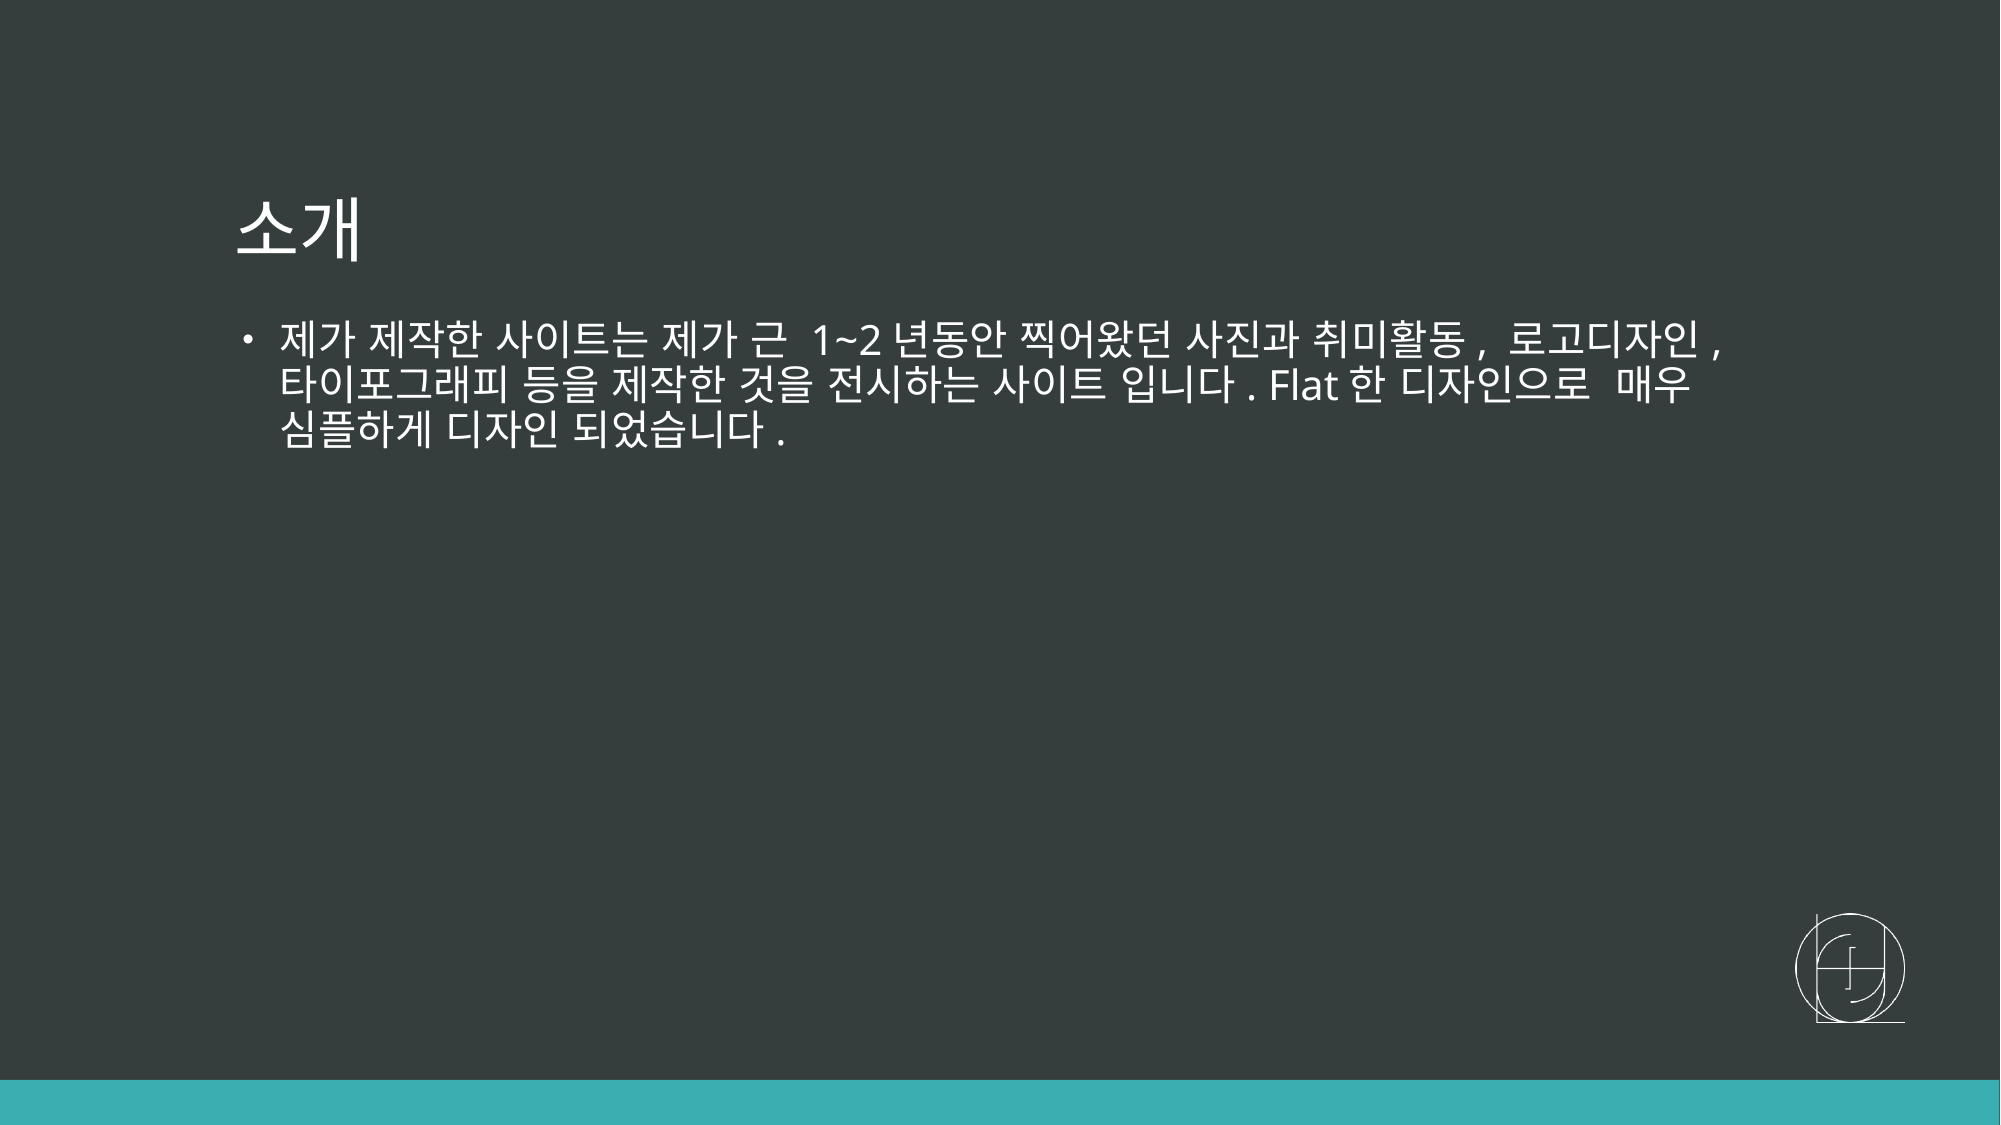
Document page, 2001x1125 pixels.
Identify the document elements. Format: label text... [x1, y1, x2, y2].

picture [1795, 913, 1905, 1023]
list 제가 제작한 사이트는 제가 근 1~2년동안 찍어왔던 사진과 취미활동, 로고디자인, 타이포그래피 등을 제작한 것을 전시하는 사이트 입니다. Flat한 디자인으로 매우 심플하게 디자인 되었습니다. [219, 311, 1780, 990]
title 소개 [219, 76, 1780, 279]
